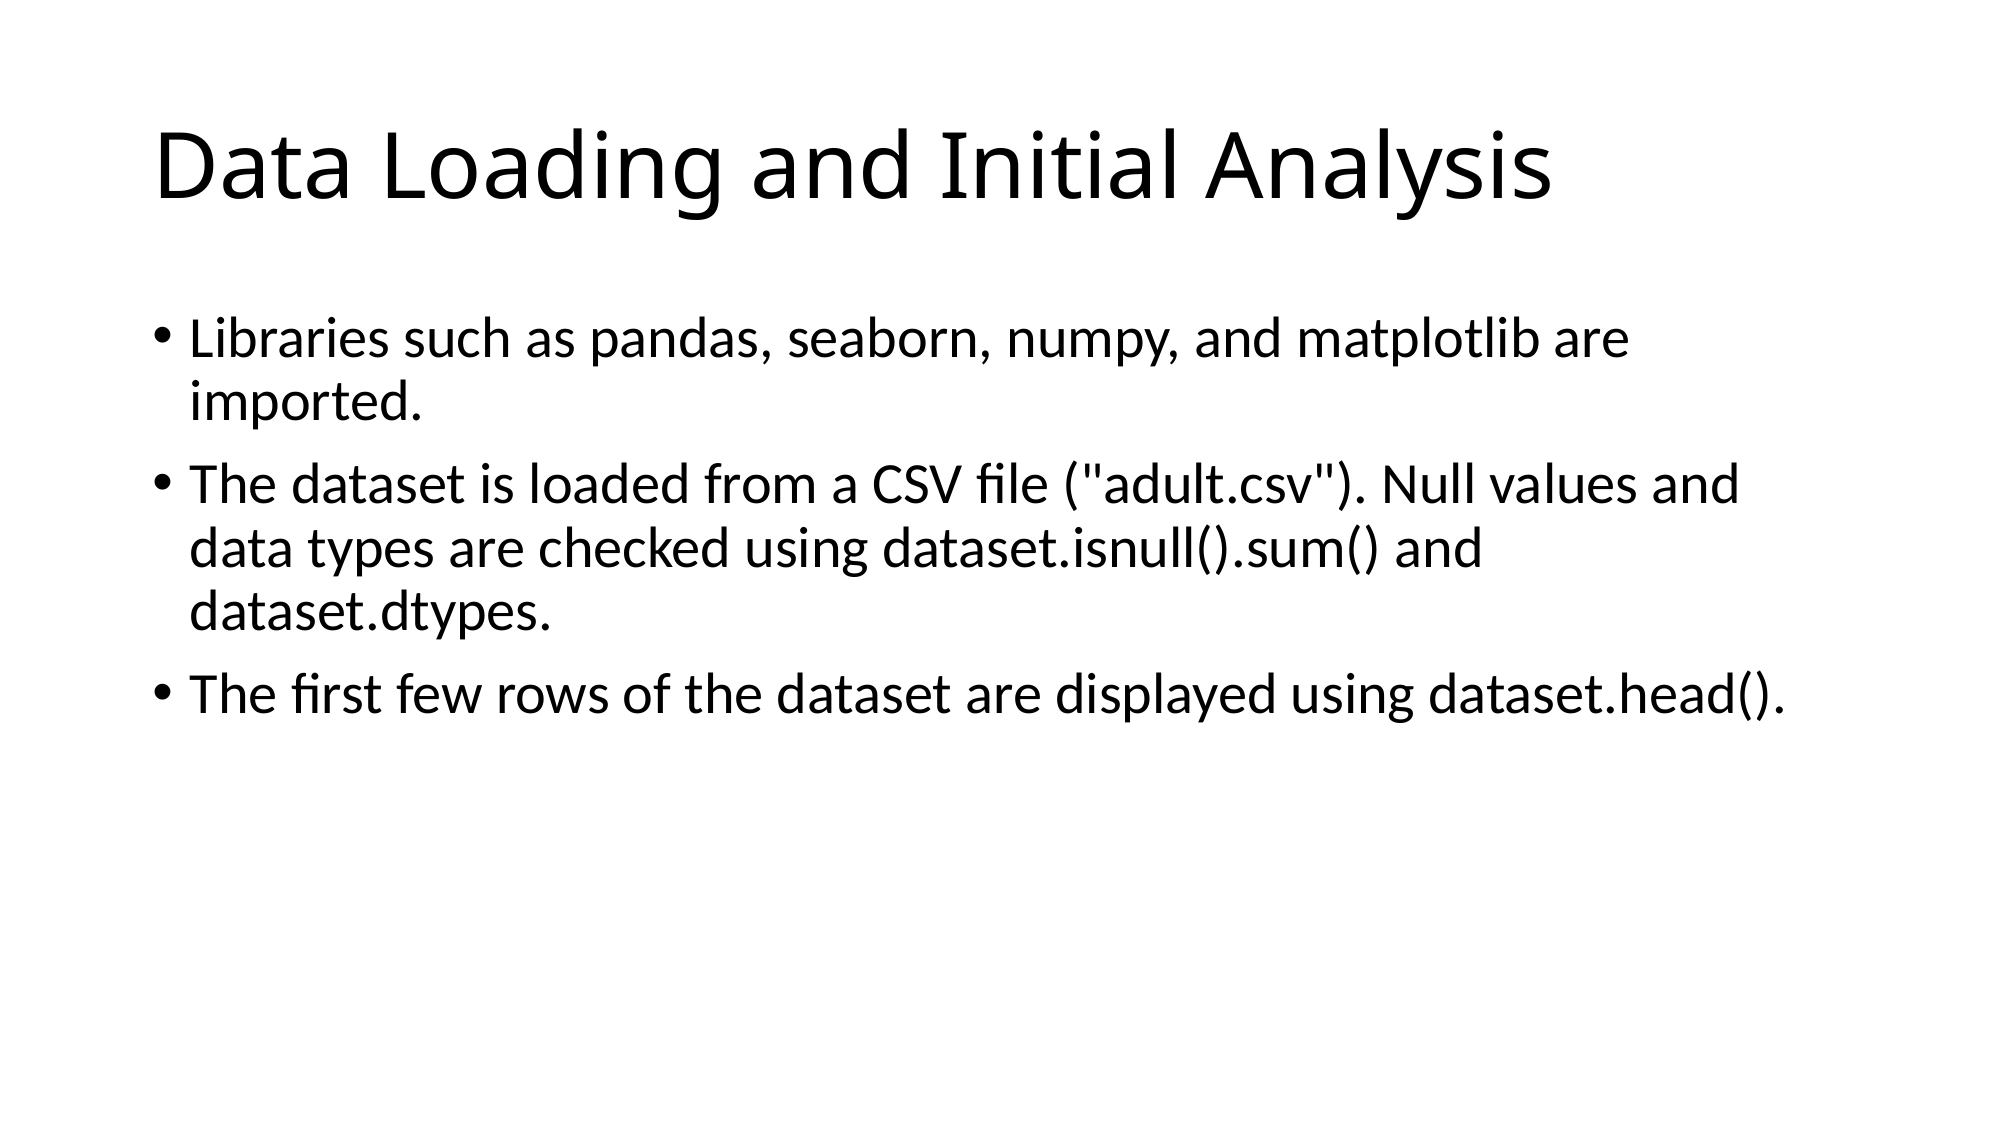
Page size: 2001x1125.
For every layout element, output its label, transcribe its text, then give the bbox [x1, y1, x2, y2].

list Libraries such as pandas, seaborn, numpy, and matplotlib are imported. The dataset is loaded from a CSV file ("adult.csv"). Null values and data types are checked using dataset.isnull().sum() and dataset.dtypes. The first few rows of the dataset are displayed using dataset.head(). [137, 299, 1863, 1014]
title Data Loading and Initial Analysis [137, 59, 1863, 278]
